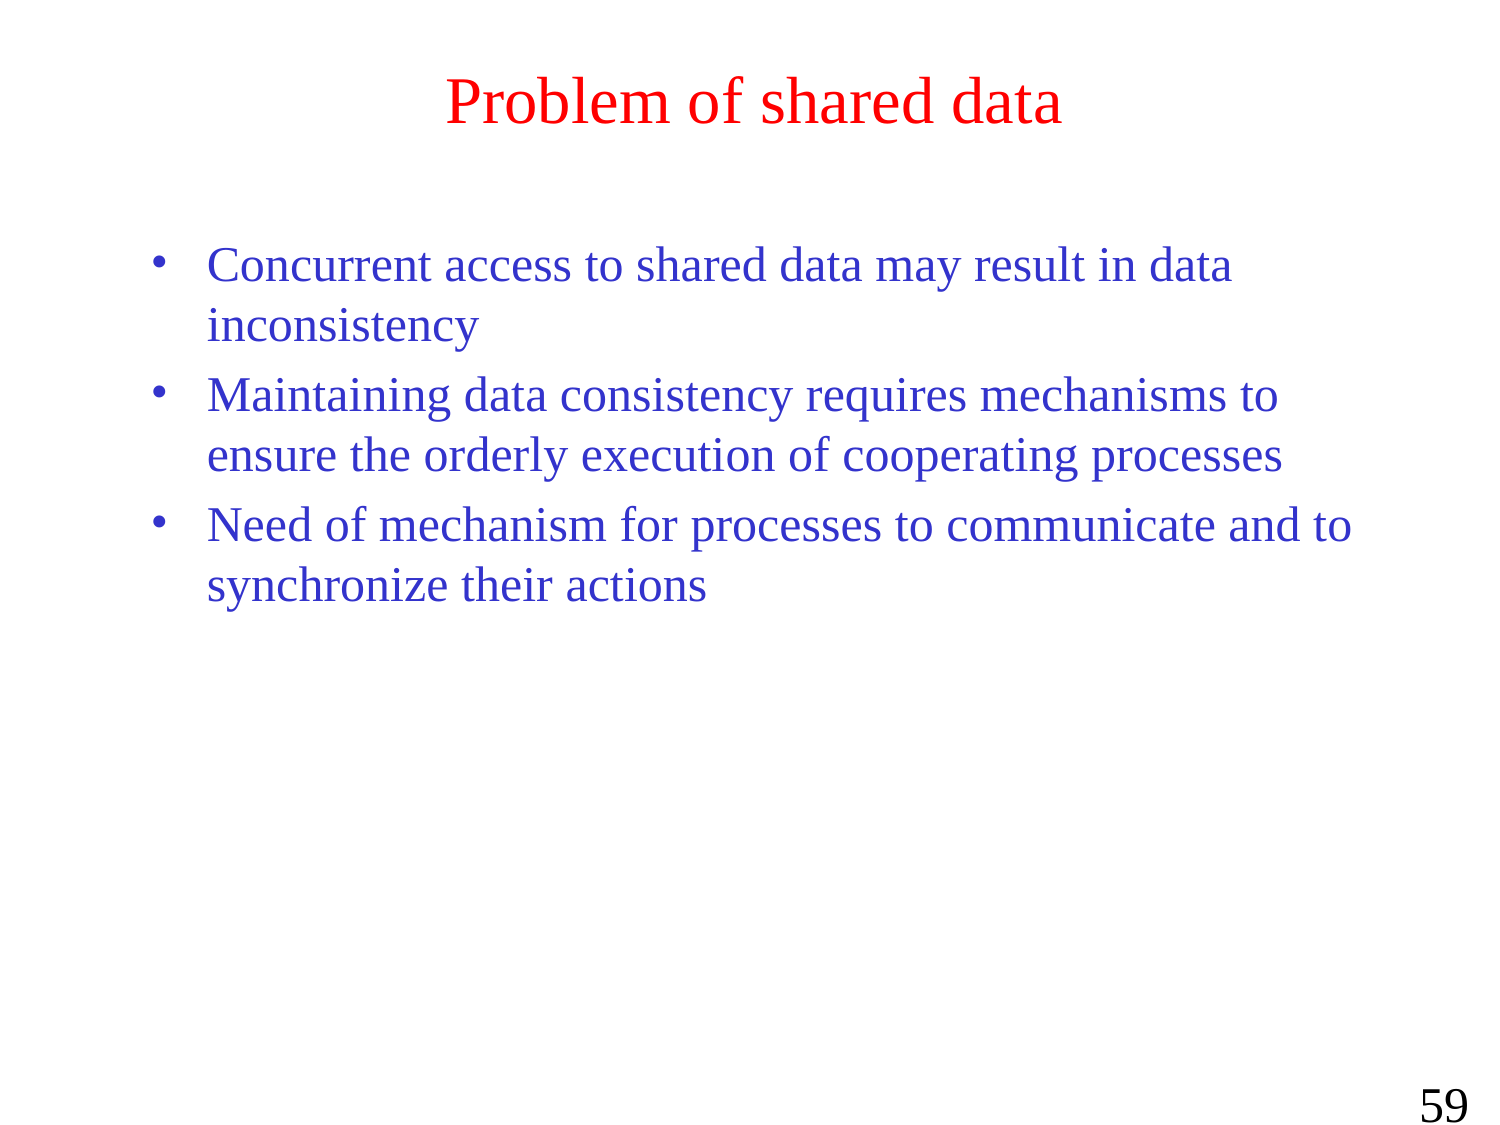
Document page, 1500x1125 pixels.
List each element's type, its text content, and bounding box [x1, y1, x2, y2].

list Concurrent access to shared data may result in data inconsistency Maintaining data consistency requires mechanisms to ensure the orderly execution of cooperating processes Need of mechanism for processes to communicate and to synchronize their actions [135, 223, 1377, 832]
slide_number 59 [1404, 1064, 1486, 1125]
title Problem of shared data [126, 0, 1402, 188]
